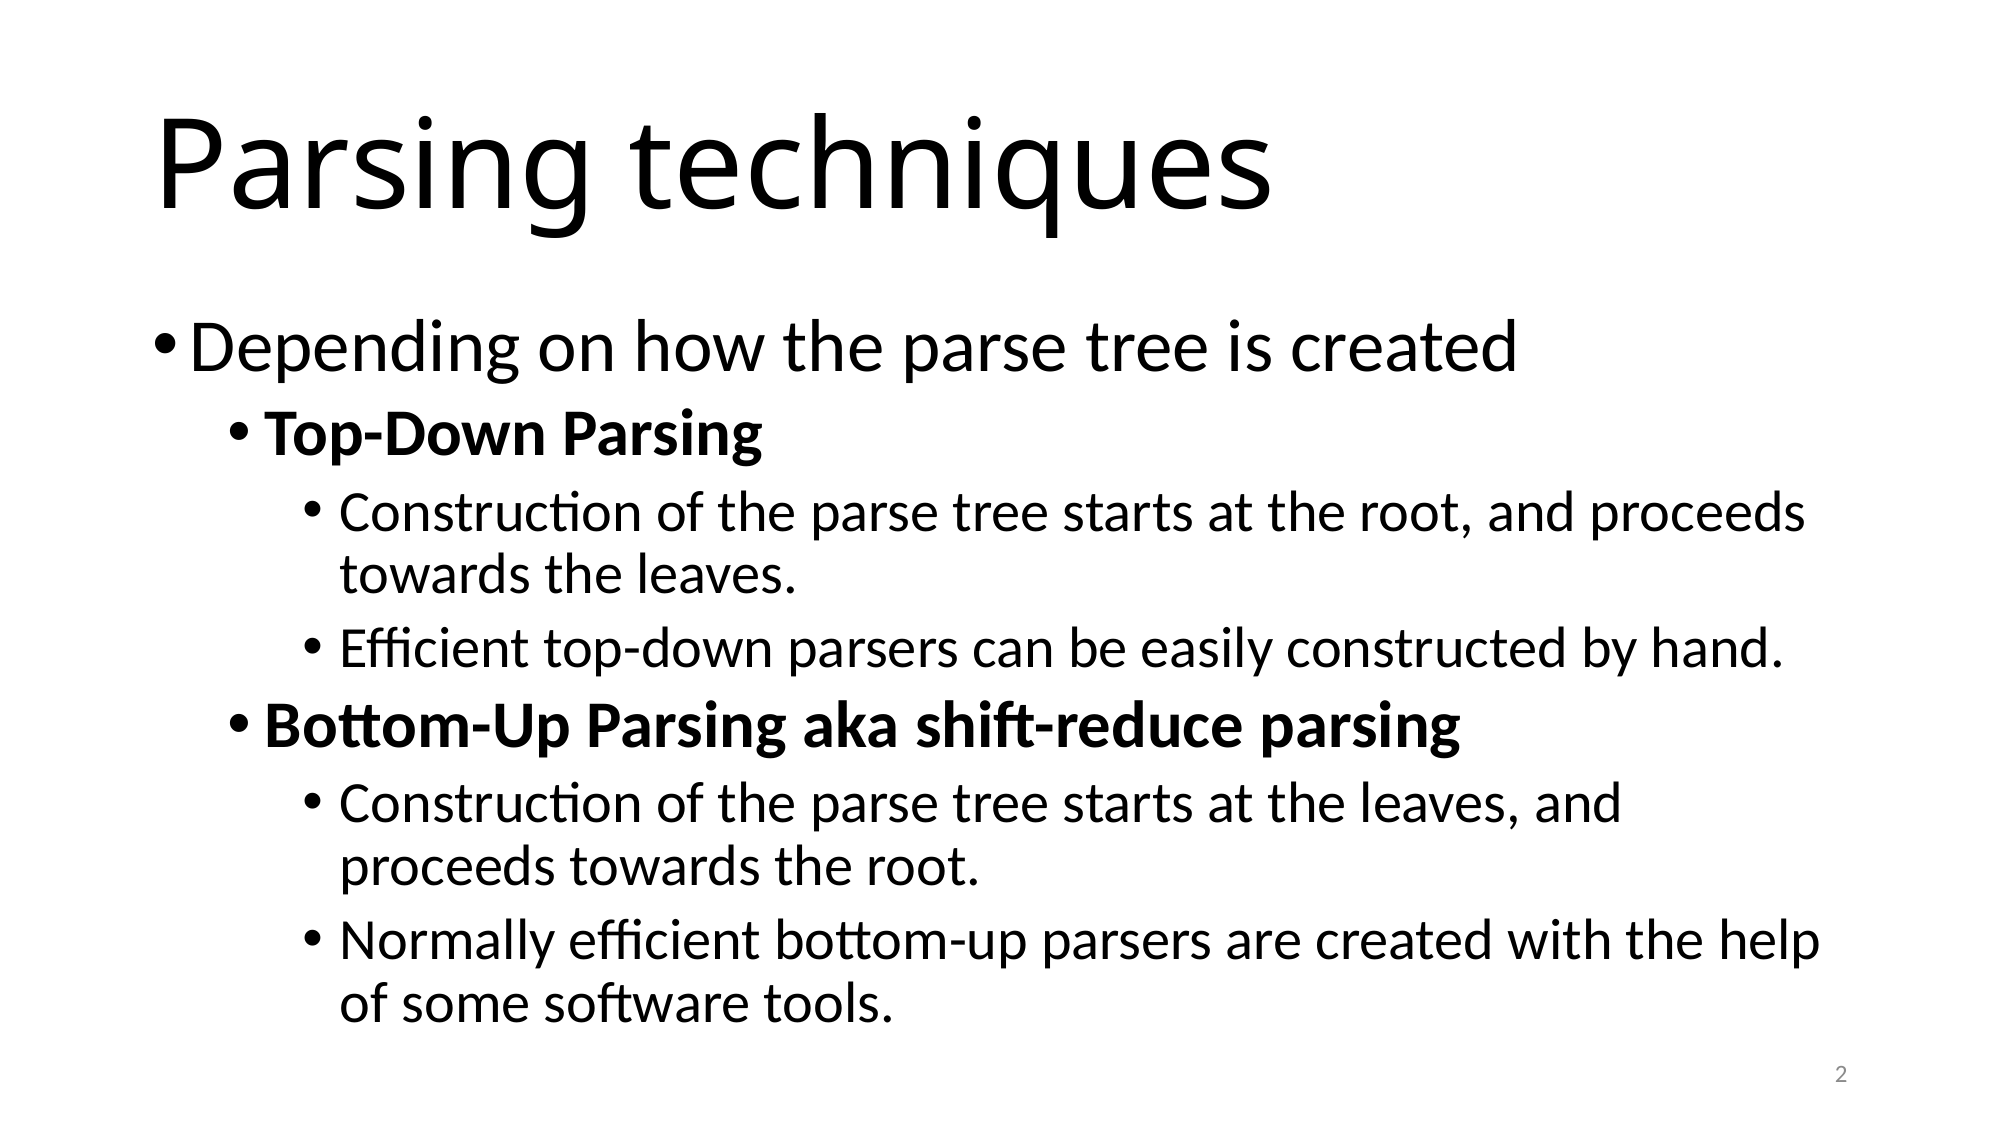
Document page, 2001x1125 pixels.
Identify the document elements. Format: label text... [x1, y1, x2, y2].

list Depending on how the parse tree is created Top-Down Parsing Construction of the parse tree starts at the root, and proceeds towards the leaves. Efficient top-down parsers can be easily constructed by hand. Bottom-Up Parsing aka shift-reduce parsing Construction of the parse tree starts at the leaves, and proceeds towards the root. Normally efficient bottom-up parsers are created with the help of some software tools. [137, 299, 1863, 1043]
slide_number 2 [1412, 1042, 1863, 1103]
title Parsing techniques [137, 59, 1863, 278]
